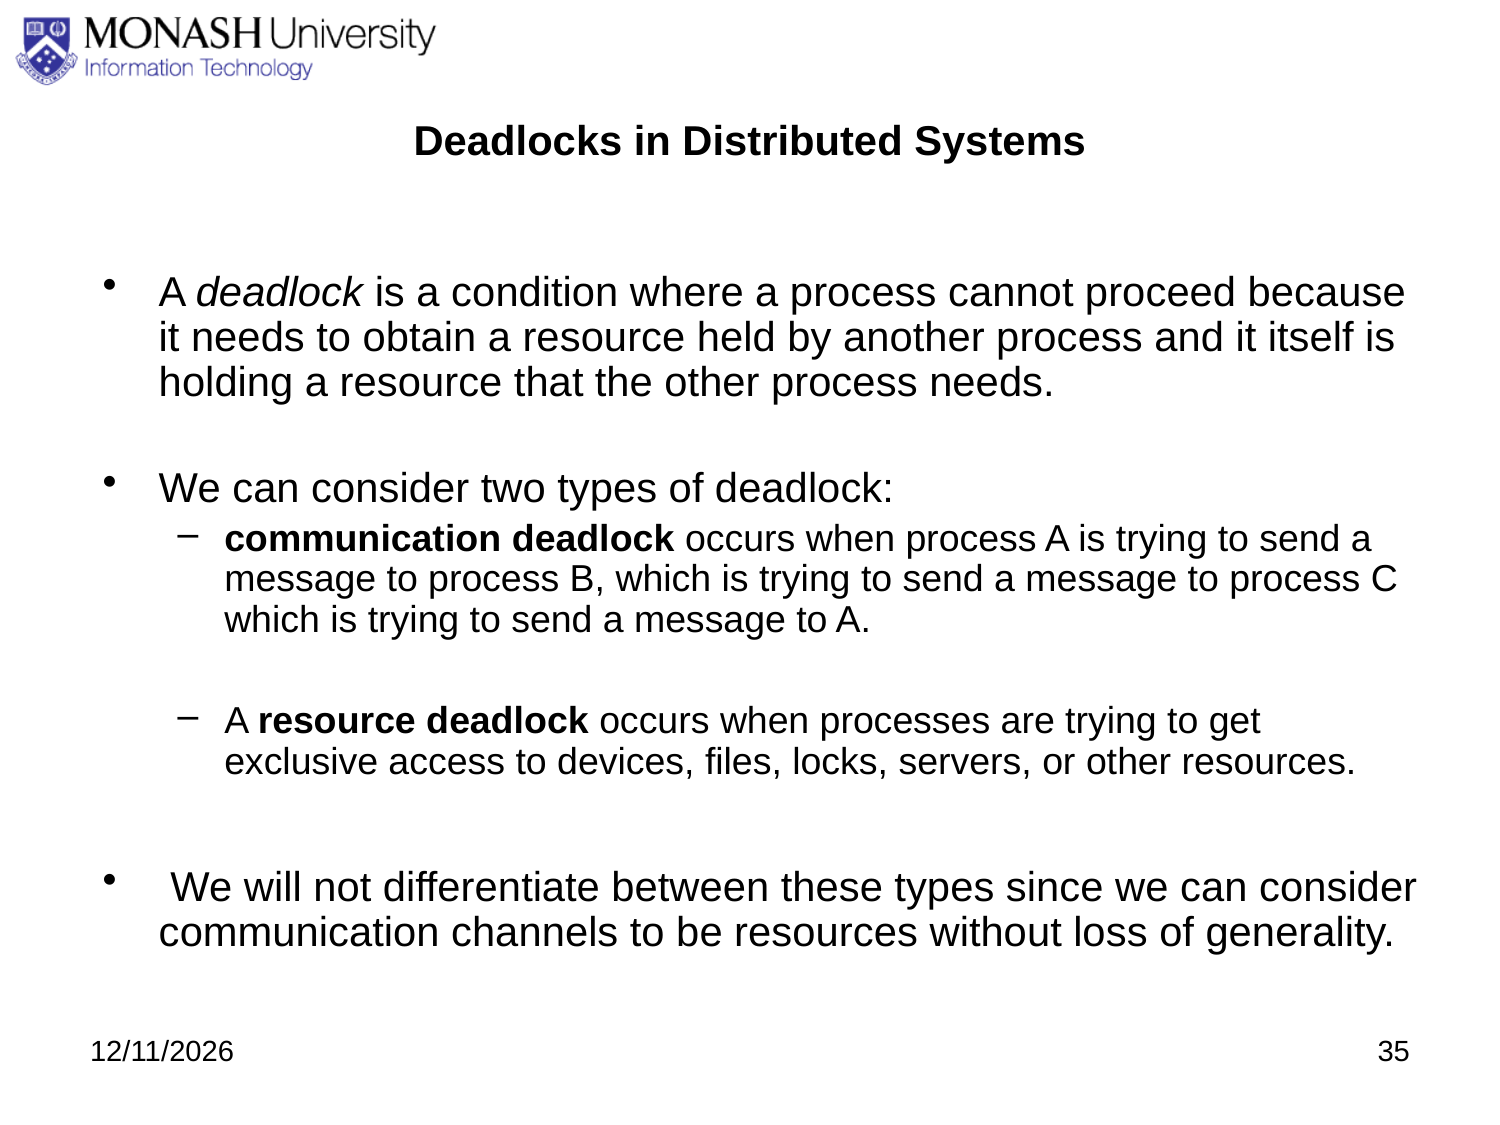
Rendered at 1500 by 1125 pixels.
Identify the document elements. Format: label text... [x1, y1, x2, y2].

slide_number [74, 1024, 426, 1103]
picture [0, 0, 438, 101]
title Deadlocks in Distributed Systems [75, 45, 1425, 233]
list A deadlock is a condition where a process cannot proceed because it needs to obtain a resource held by another process and it itself is holding a resource that the other process needs. We can consider two types of deadlock: communication deadlock occurs when process A is trying to send a message to process B, which is trying to send a message to process C which is trying to send a message to A. A resource deadlock occurs when processes are trying to get exclusive access to devices, files, locks, servers, or other resources. We will not differentiate between these types since we can consider communication channels to be resources without loss of generality. [87, 262, 1438, 1005]
slide_number 35 [1074, 1024, 1426, 1103]
